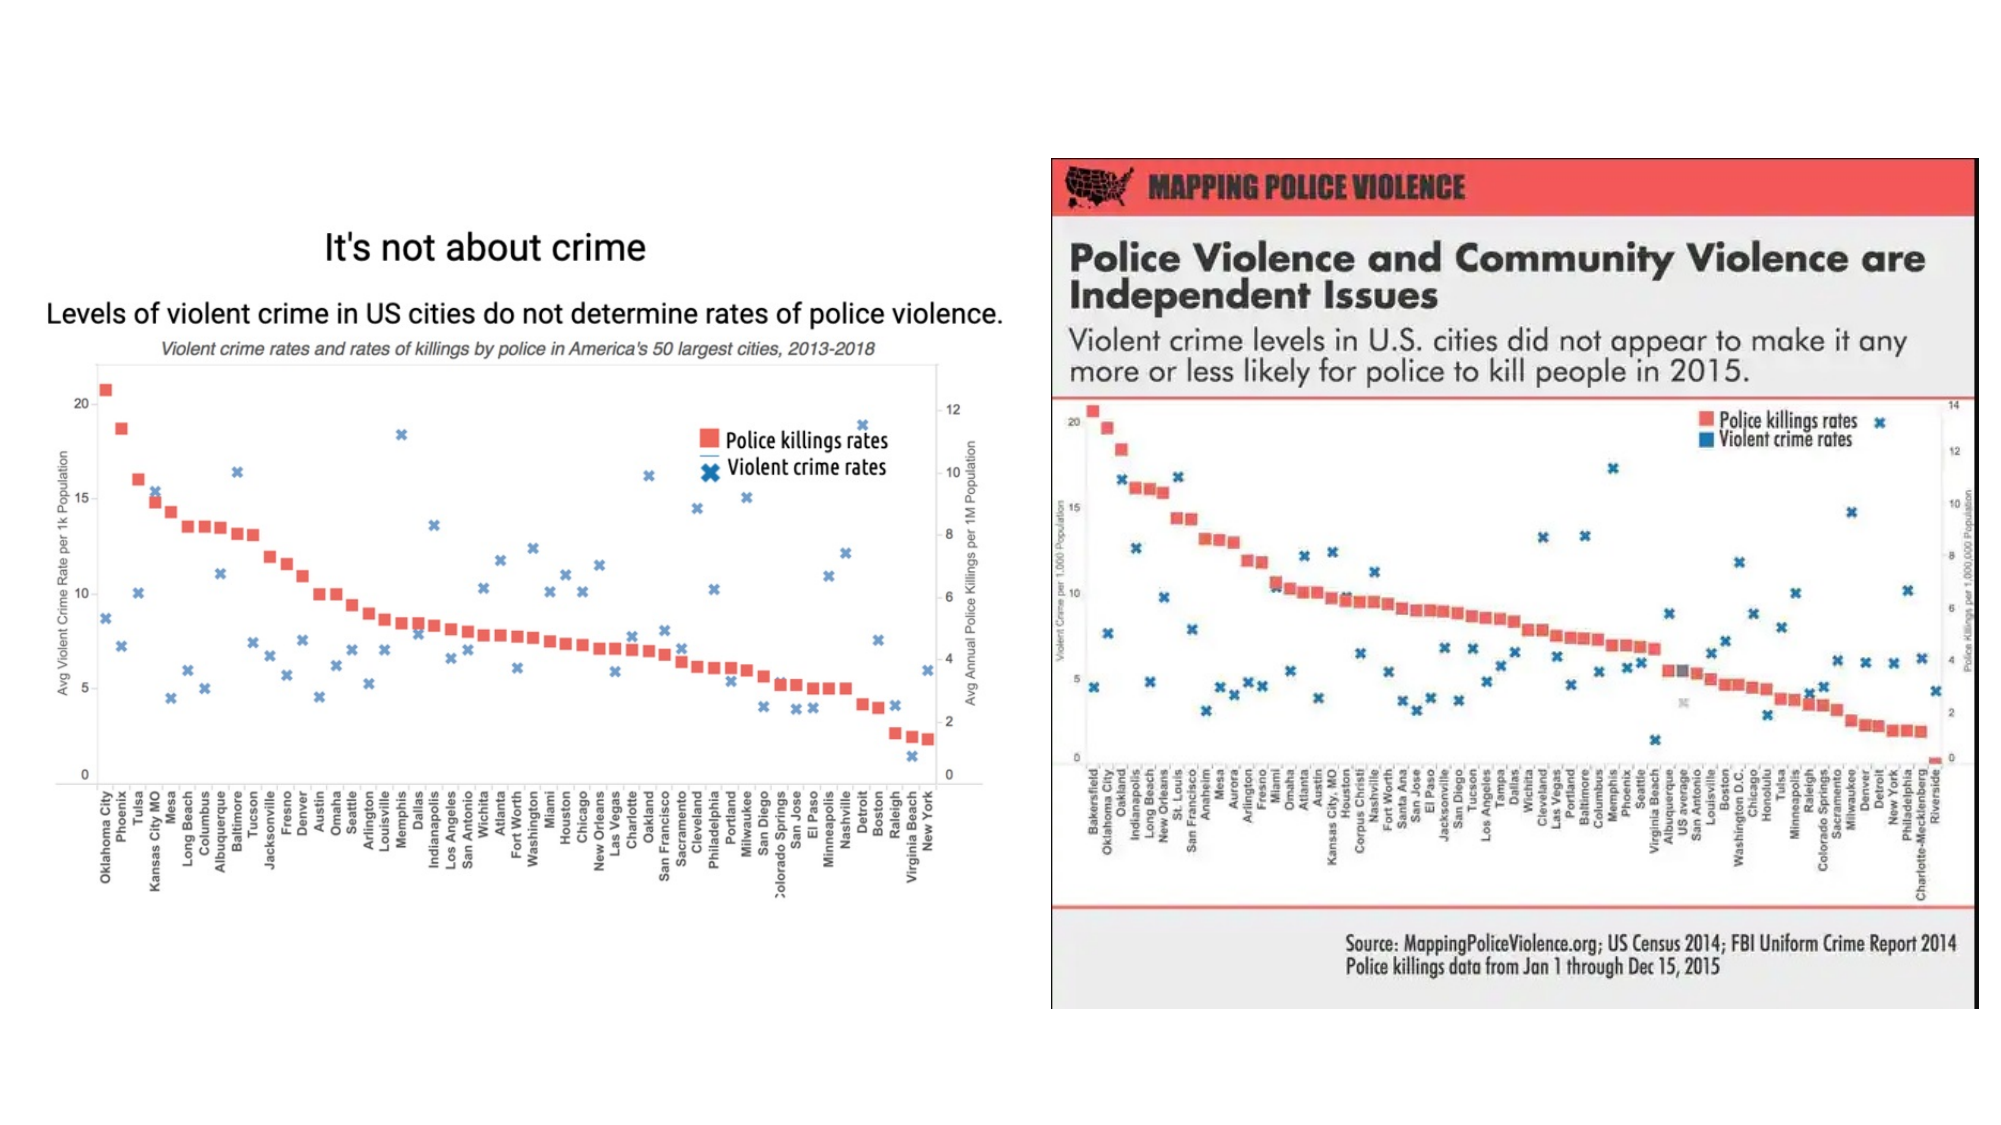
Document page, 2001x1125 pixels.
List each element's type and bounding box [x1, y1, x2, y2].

list [0, 217, 1051, 908]
list [1051, 158, 1979, 1009]
